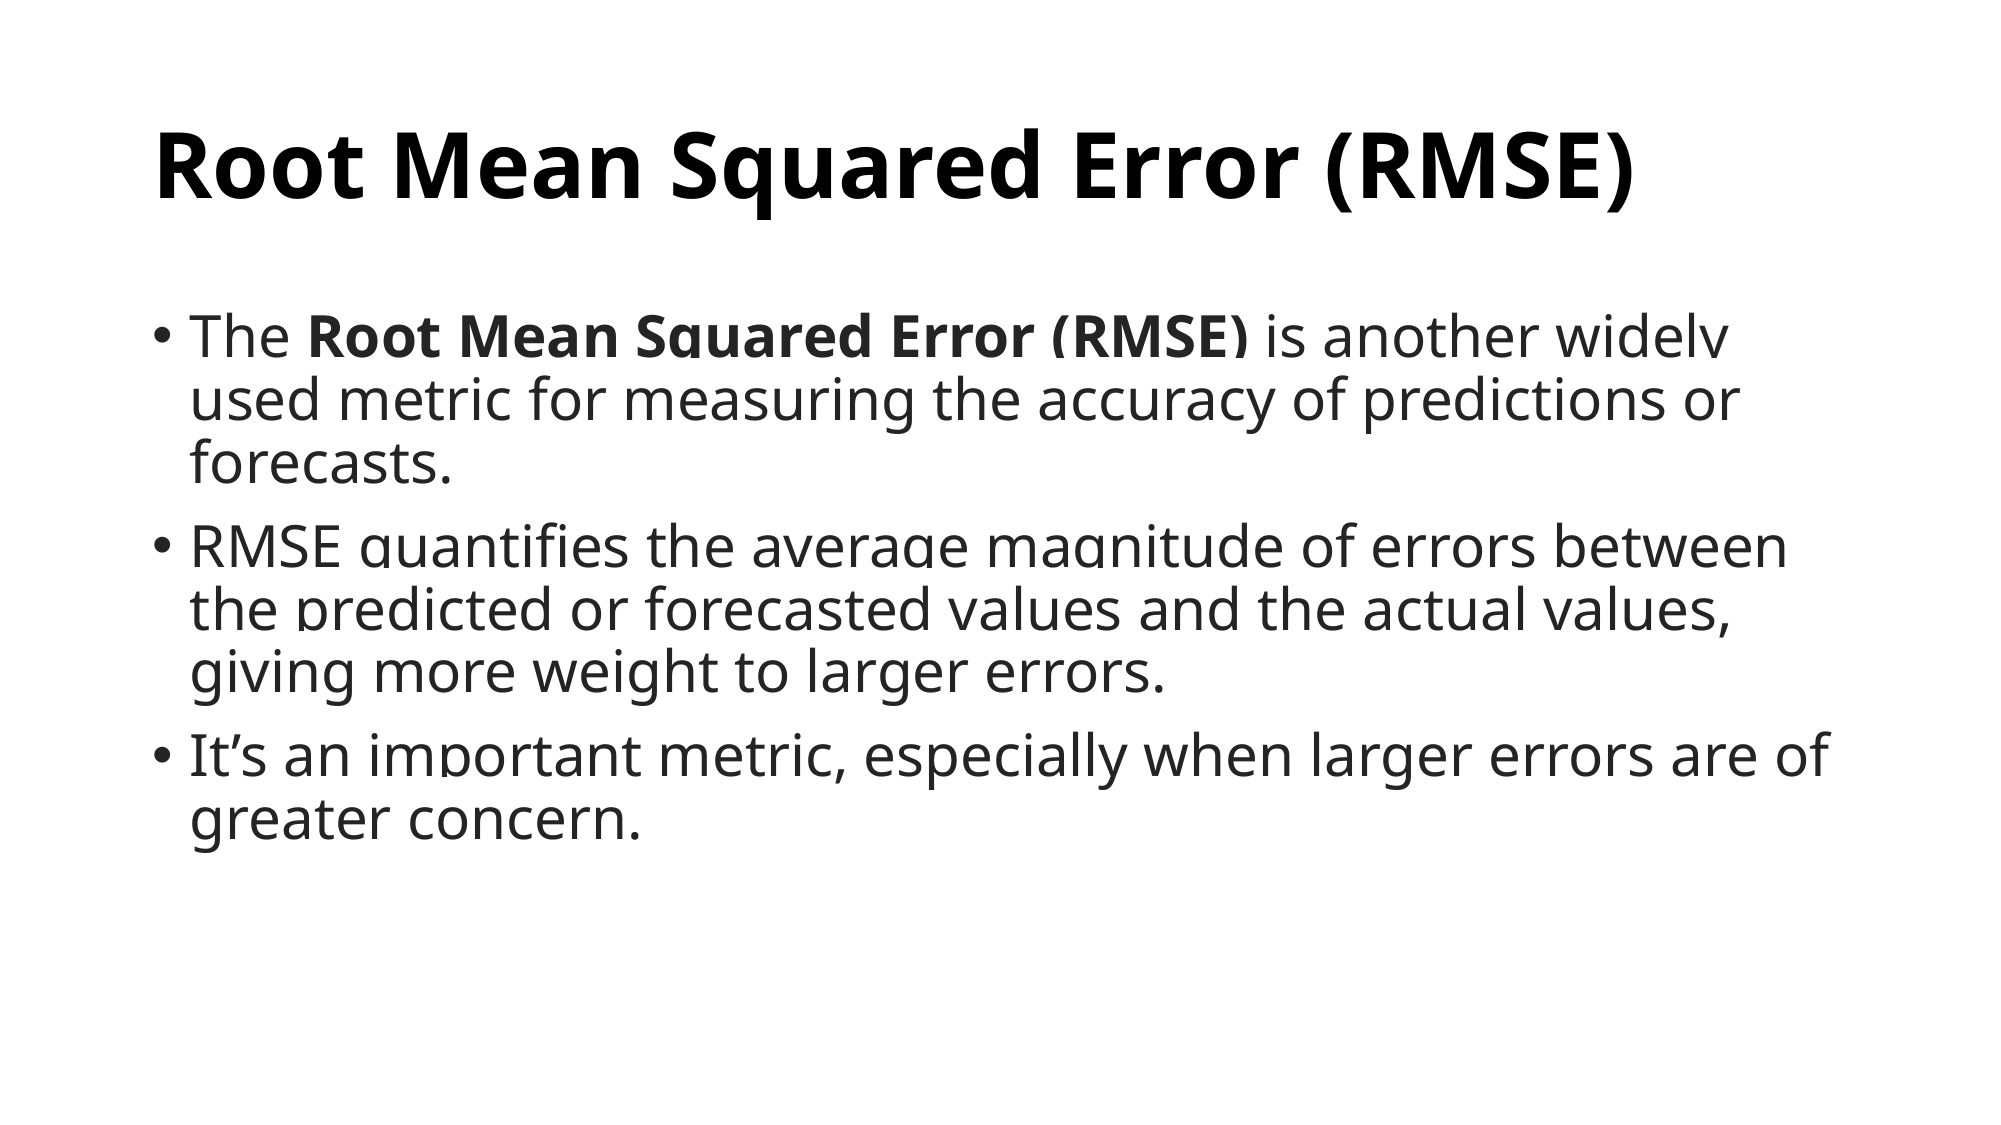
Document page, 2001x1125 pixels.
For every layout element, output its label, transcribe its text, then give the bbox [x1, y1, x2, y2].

list The Root Mean Squared Error (RMSE) is another widely used metric for measuring the accuracy of predictions or forecasts. RMSE quantifies the average magnitude of errors between the predicted or forecasted values and the actual values, giving more weight to larger errors. It’s an important metric, especially when larger errors are of greater concern. [137, 299, 1863, 1014]
title Root Mean Squared Error (RMSE) [137, 59, 1863, 278]
